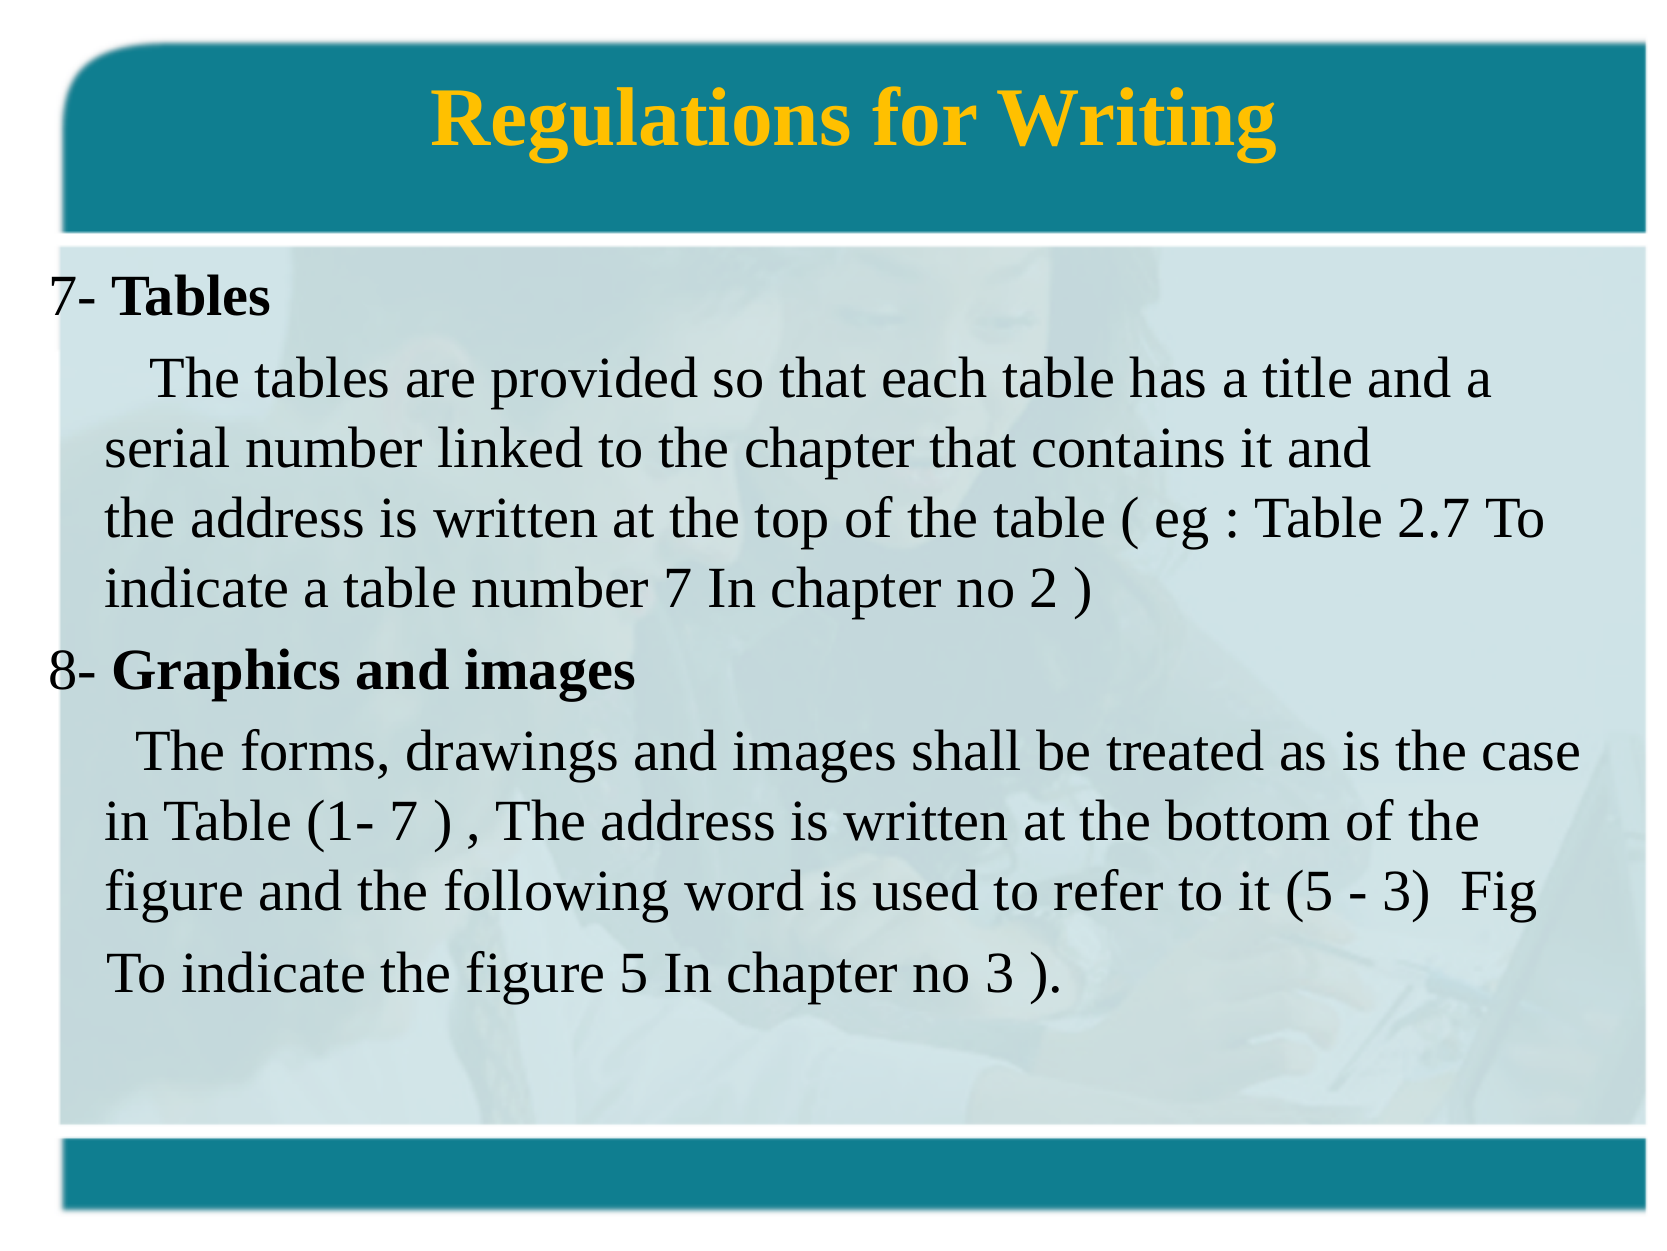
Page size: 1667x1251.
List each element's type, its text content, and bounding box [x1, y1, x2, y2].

list 7- Tables The tables are provided so that each table has a title and a serial number linked to the chapter that contains it and the address is written at the top of the table ( eg : Table 2.7 To indicate a table number 7 In chapter no 2 ) 8- Graphics and images The forms, drawings and images shall be treated as is the case in Table (1- 7 ) , The address is written at the bottom of the figure and the following word is used to refer to it (5 - 3) Fig To indicate the figure 5 In chapter no 3 ). [33, 249, 1634, 1201]
title Regulations for Writing [124, 62, 1542, 163]
text_box [58, 237, 1621, 443]
picture [0, 0, 1667, 1250]
